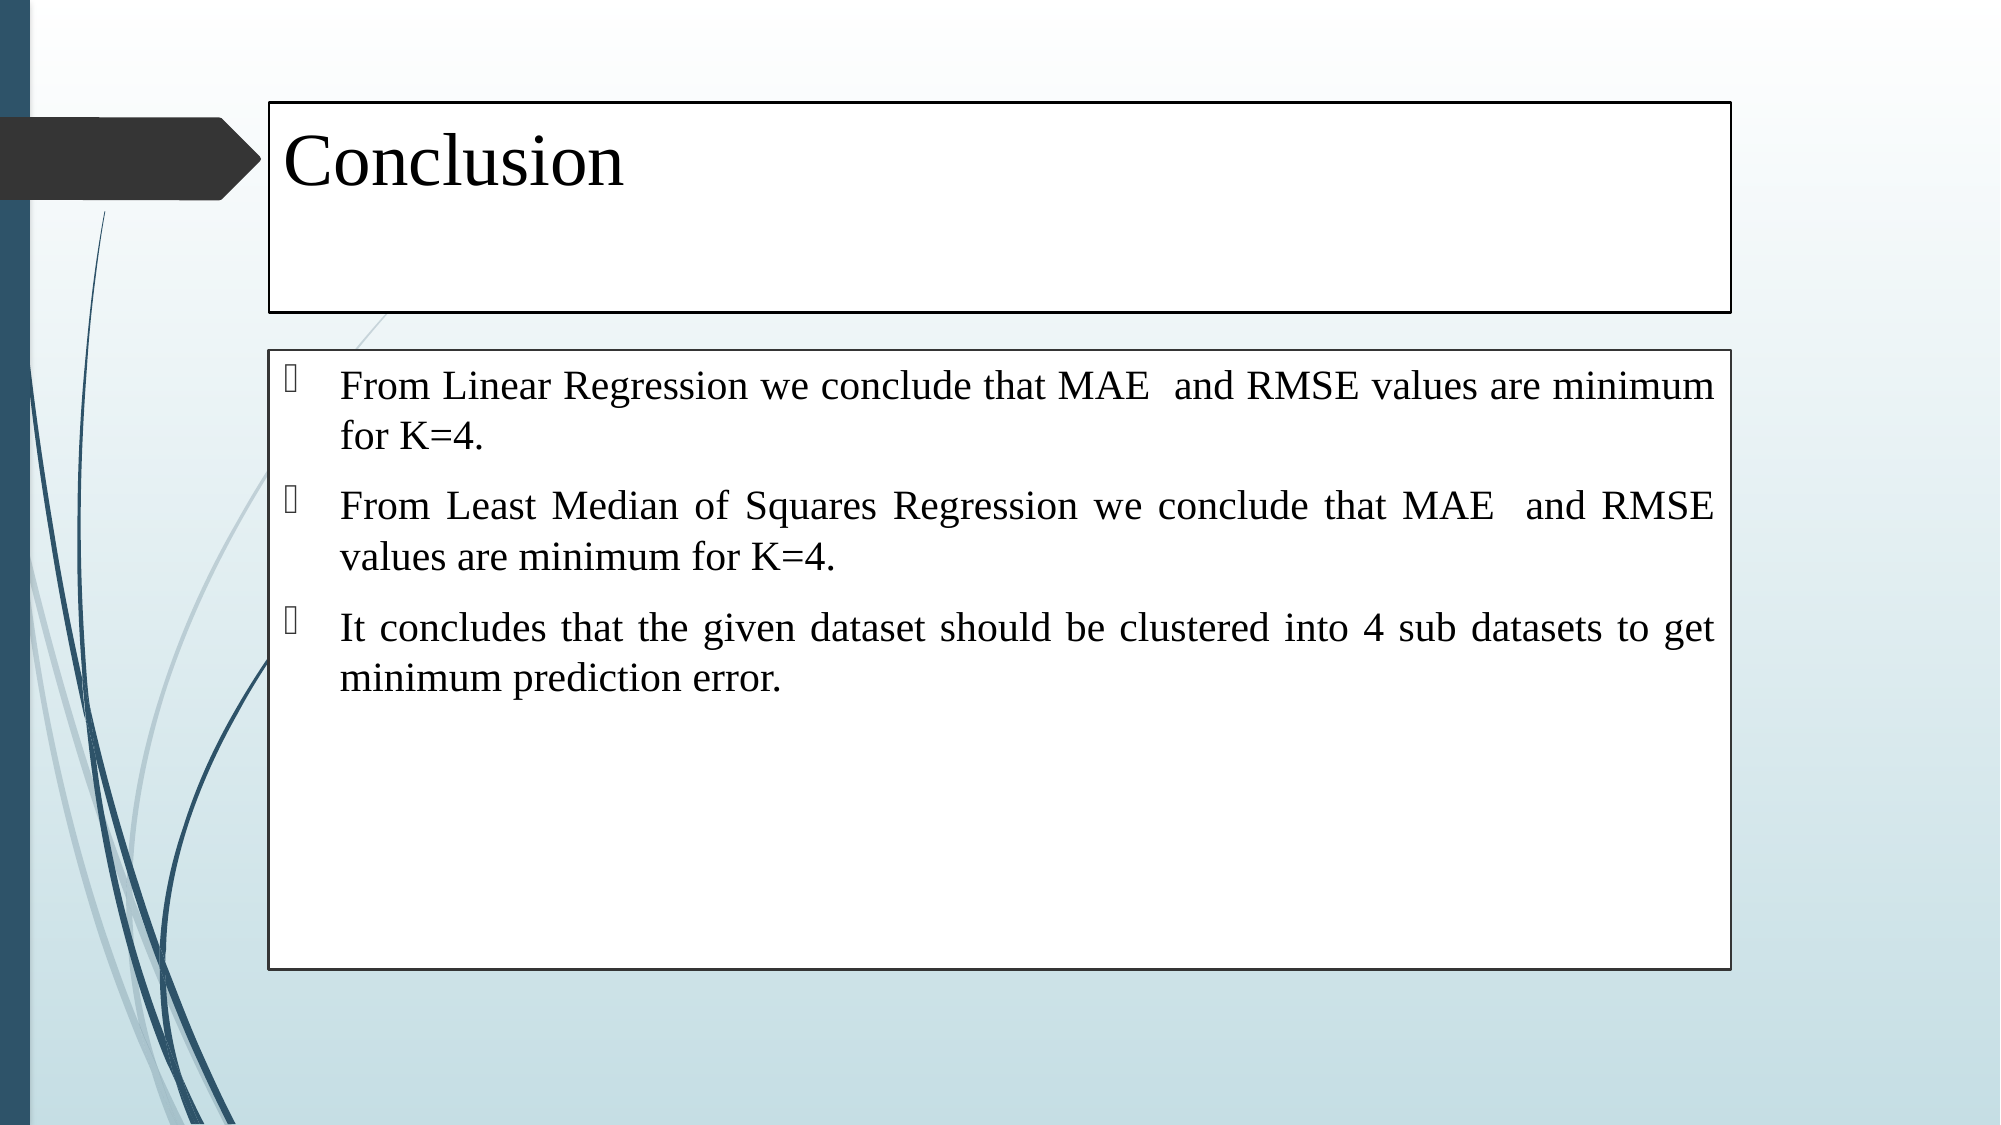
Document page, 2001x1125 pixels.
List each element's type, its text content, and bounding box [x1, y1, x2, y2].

list From Linear Regression we conclude that MAE and RMSE values are minimum for K=4. From Least Median of Squares Regression we conclude that MAE and RMSE values are minimum for K=4. It concludes that the given dataset should be clustered into 4 sub datasets to get minimum prediction error. [267, 349, 1732, 971]
title Conclusion [268, 101, 1732, 314]
